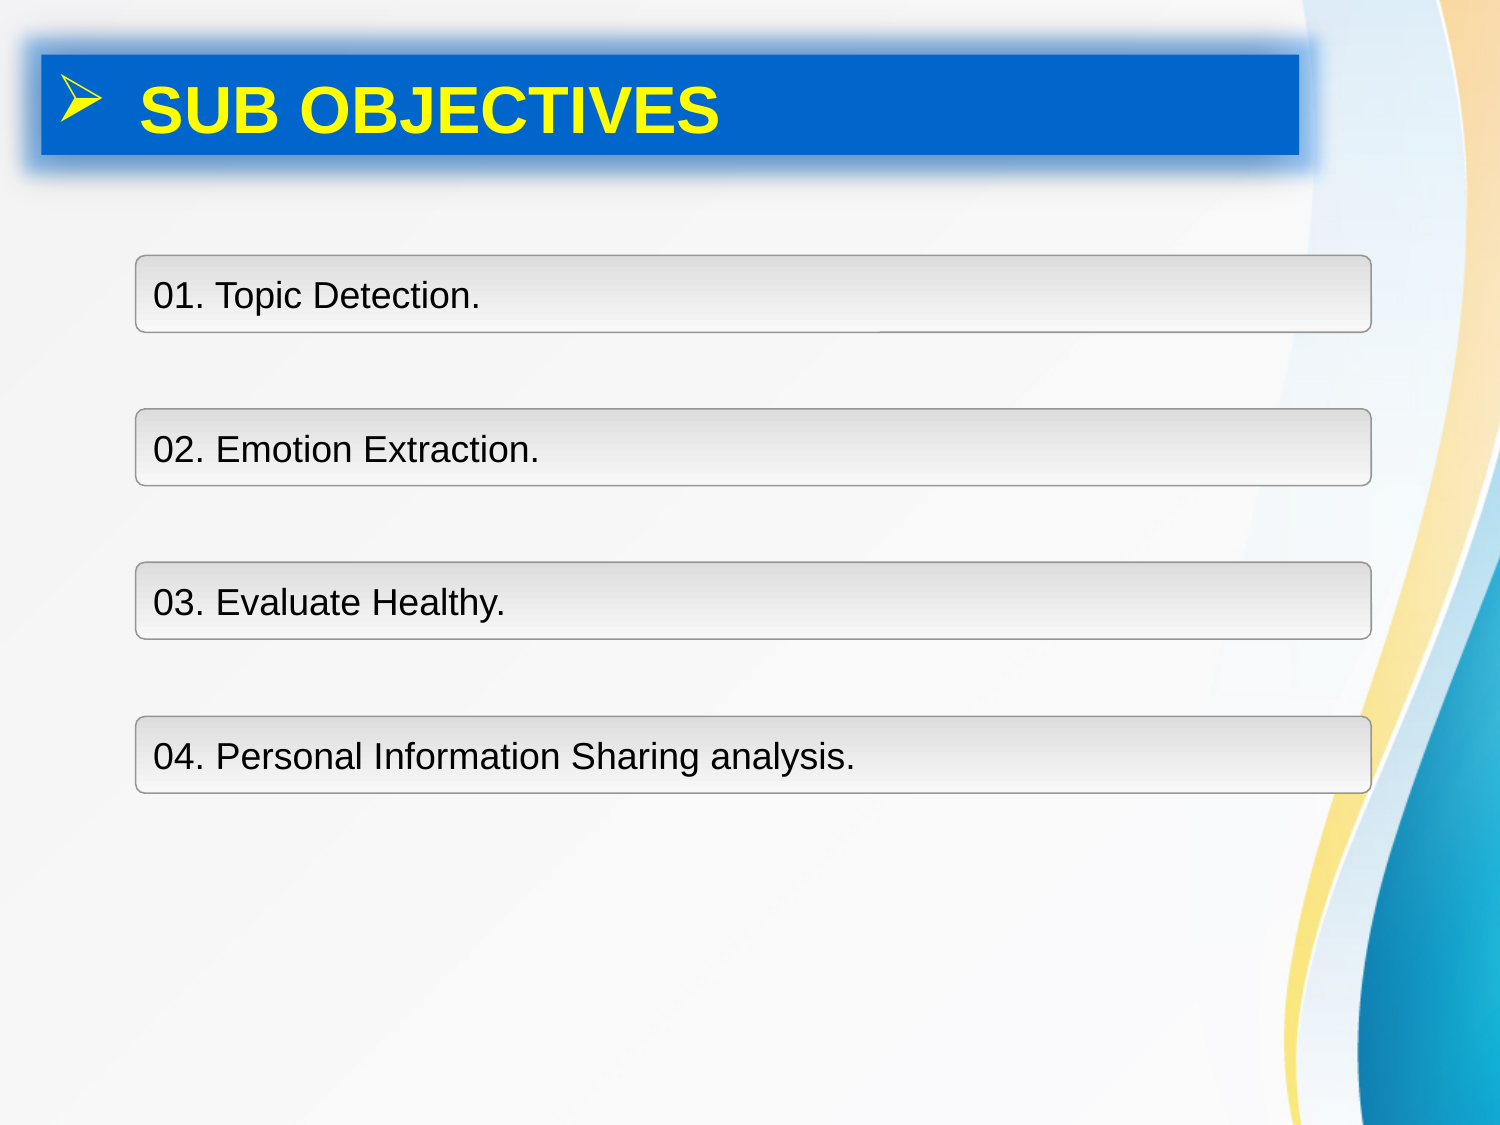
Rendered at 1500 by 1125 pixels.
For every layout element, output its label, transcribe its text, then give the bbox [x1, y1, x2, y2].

text_box 04. Personal Information Sharing analysis. [135, 716, 1372, 794]
text_box [41, 54, 1300, 155]
text_box 01. Topic Detection. [135, 255, 1372, 333]
text_box 02. Emotion Extraction. [135, 408, 1372, 486]
text_box 03. Evaluate Healthy. [135, 562, 1372, 640]
picture [0, 0, 1500, 1125]
text_box SUB OBJECTIVES [40, 59, 995, 154]
